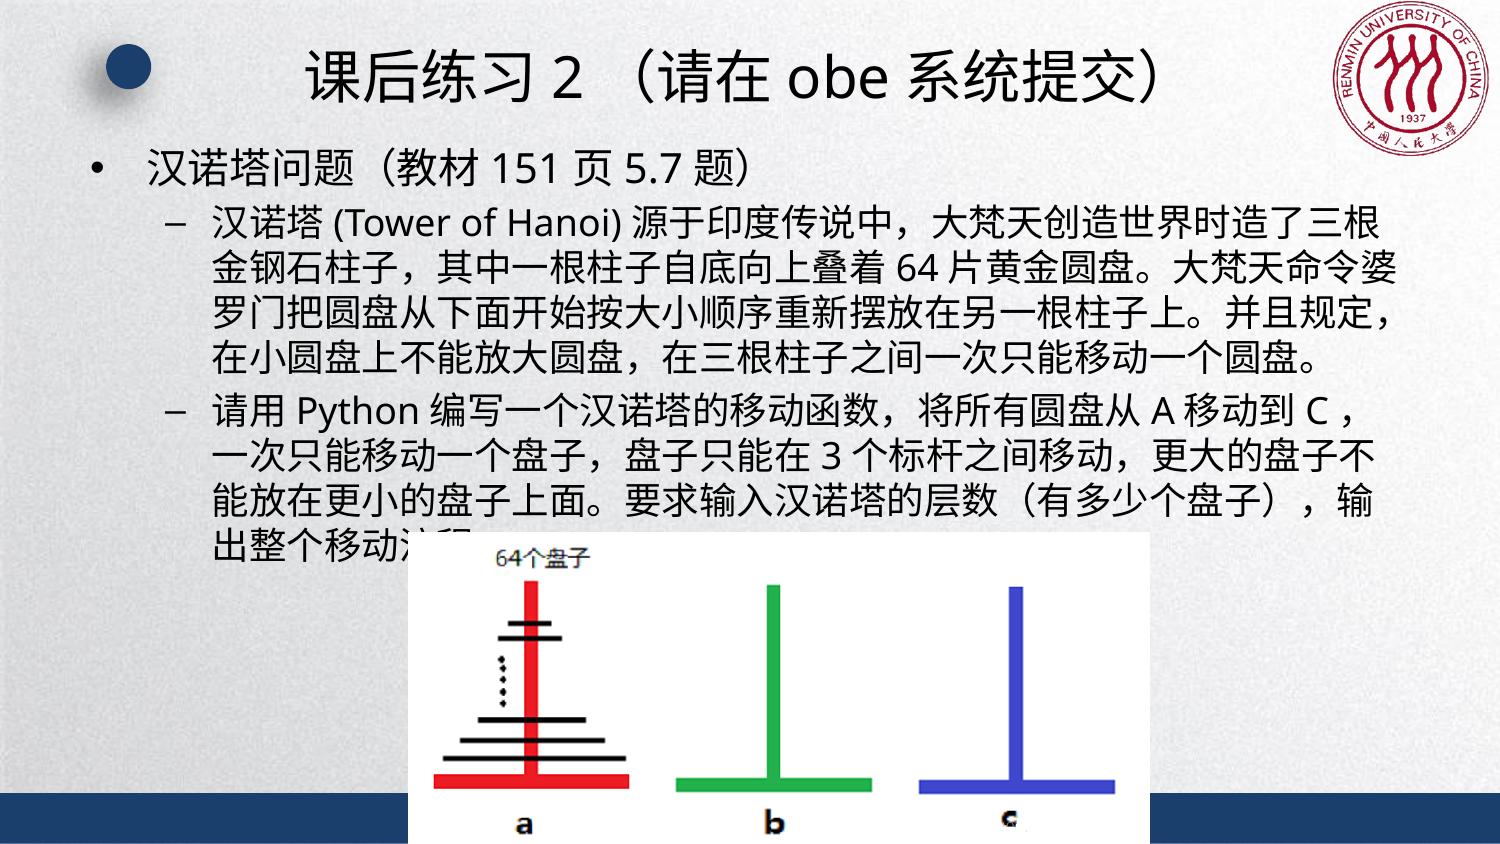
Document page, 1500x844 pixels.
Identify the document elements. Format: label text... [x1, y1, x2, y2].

list 汉诺塔问题（教材151页5.7题） 汉诺塔(Tower of Hanoi)源于印度传说中，大梵天创造世界时造了三根金钢石柱子，其中一根柱子自底向上叠着64片黄金圆盘。大梵天命令婆罗门把圆盘从下面开始按大小顺序重新摆放在另一根柱子上。并且规定，在小圆盘上不能放大圆盘，在三根柱子之间一次只能移动一个圆盘。 请用Python编写一个汉诺塔的移动函数，将所有圆盘从A移动到C，一次只能移动一个盘子，盘子只能在3个标杆之间移动，更大的盘子不能放在更小的盘子上面。要求输入汉诺塔的层数（有多少个盘子），输出整个移动流程。 [75, 134, 1425, 781]
picture [0, 0, 1500, 844]
title 课后练习2（请在obe系统提交） [75, 33, 1425, 116]
